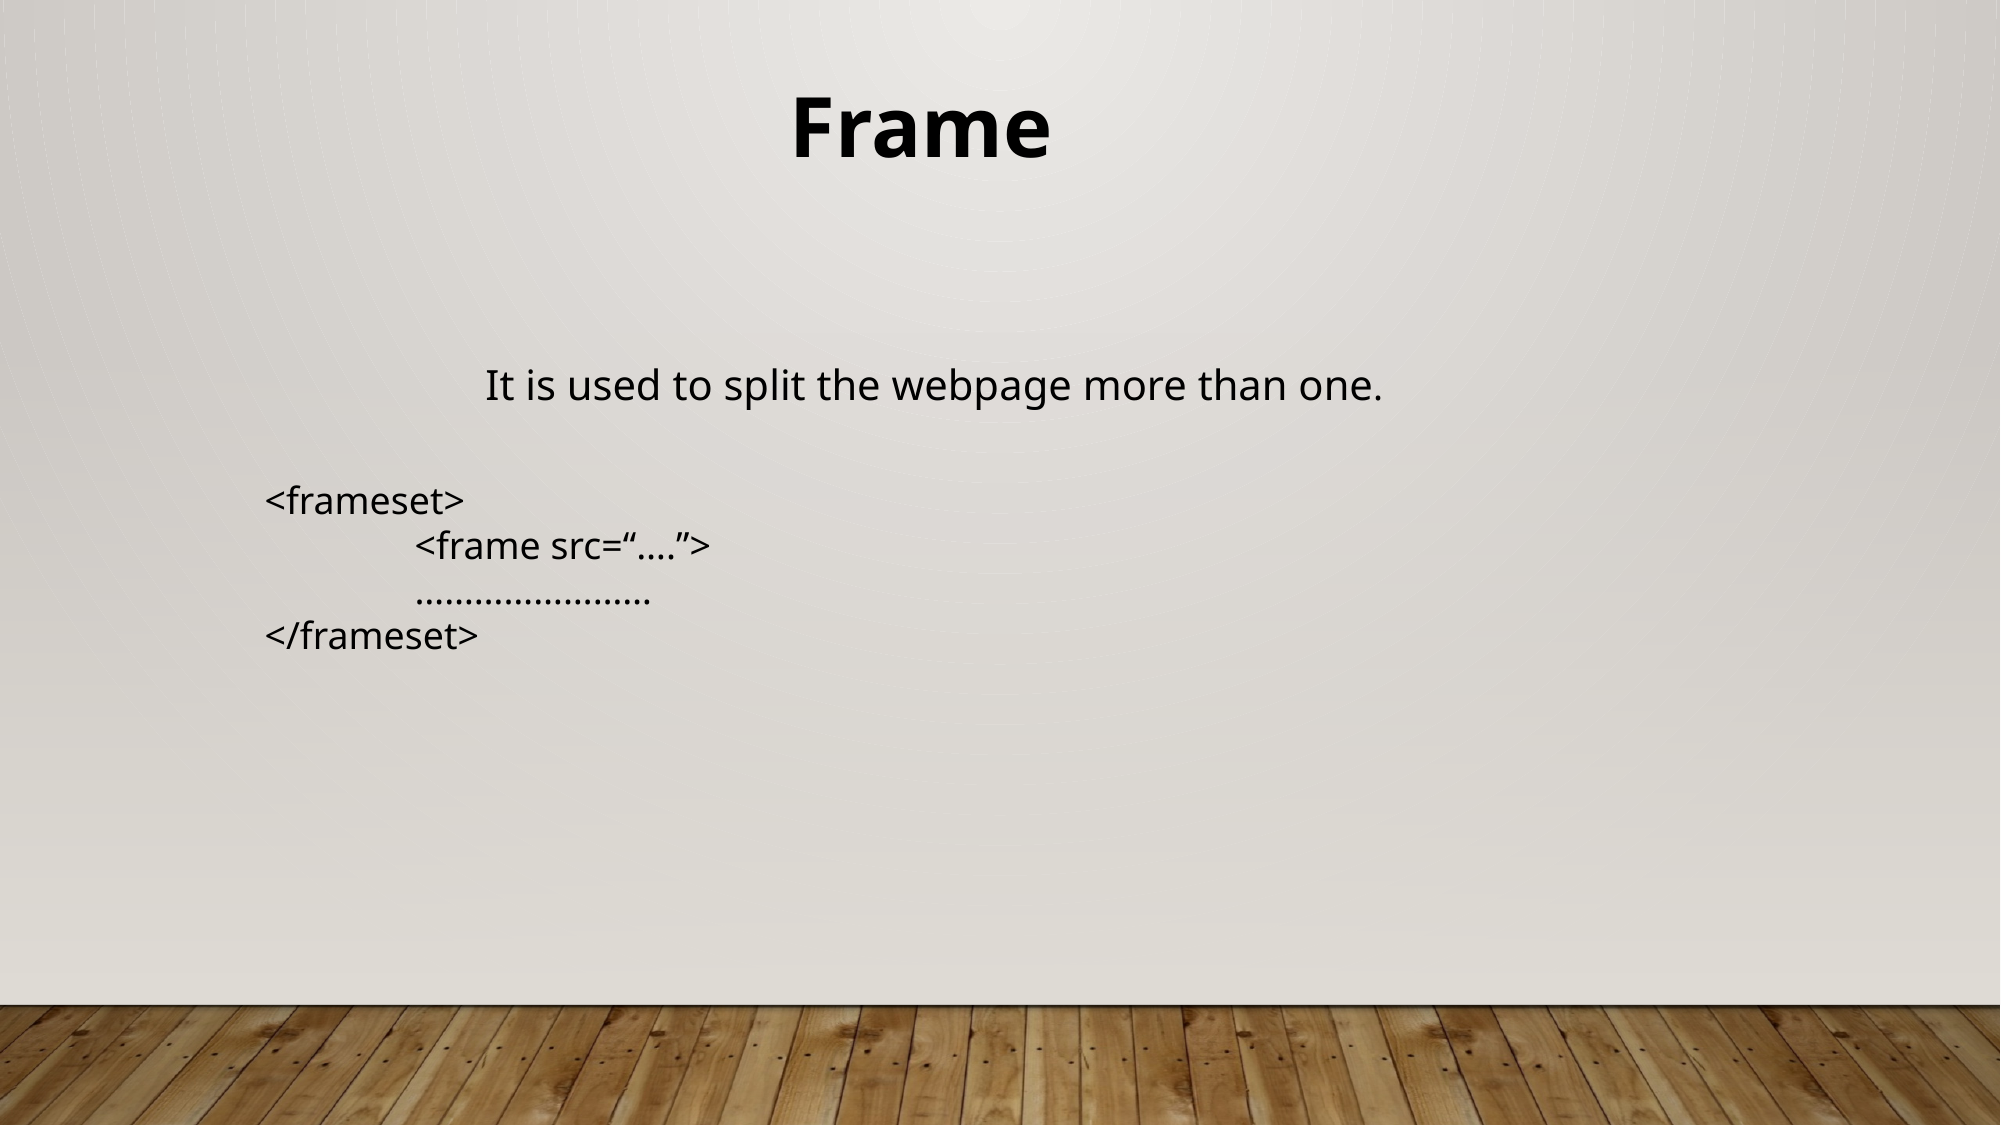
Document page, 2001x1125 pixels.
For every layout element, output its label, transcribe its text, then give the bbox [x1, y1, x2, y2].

text_box Frame [469, 66, 1374, 182]
text_box It is used to split the webpage more than one. [141, 351, 1727, 417]
text_box <frameset> <frame src=“….”> …………………… </frameset> [249, 469, 1792, 665]
picture [0, 1005, 2000, 1125]
